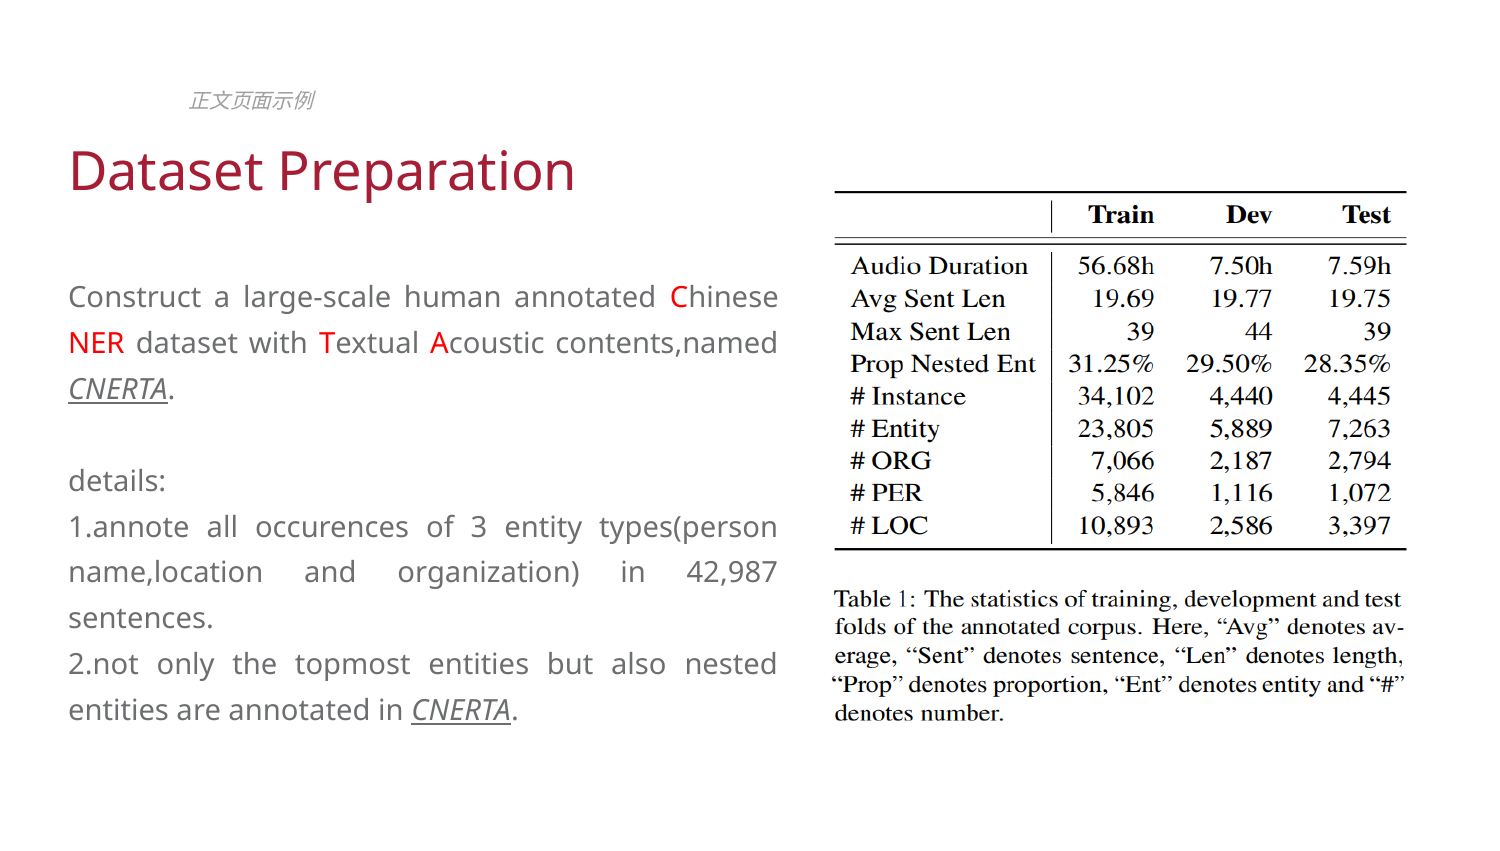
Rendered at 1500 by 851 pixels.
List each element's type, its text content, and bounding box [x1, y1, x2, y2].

text_box Construct a large-scale human annotated Chinese NER dataset with Textual Acoustic contents,named CNERTA. details: 1.annote all occurences of 3 entity types(person name,location and organization) in 42,987 sentences. 2.not only the topmost entities but also nested entities are annotated in CNERTA. [53, 260, 794, 734]
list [831, 185, 1437, 729]
text_box Dataset Preparation [53, 139, 807, 209]
text_box 正文页面示例 [173, 84, 533, 120]
